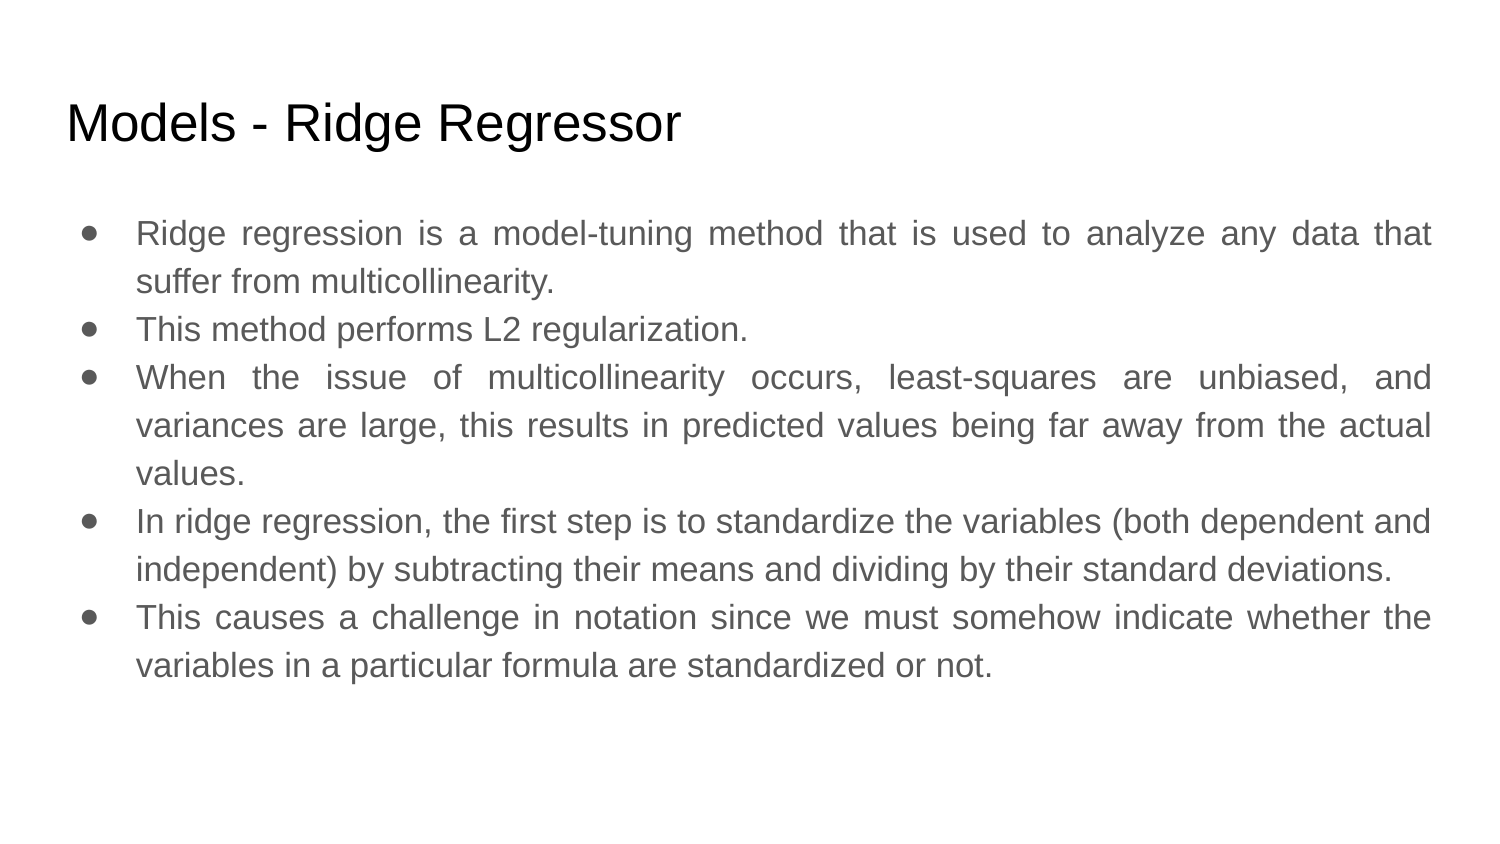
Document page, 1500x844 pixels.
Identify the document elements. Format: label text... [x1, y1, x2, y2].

list Ridge regression is a model-tuning method that is used to analyze any data that suffer from multicollinearity. This method performs L2 regularization. When the issue of multicollinearity occurs, least-squares are unbiased, and variances are large, this results in predicted values being far away from the actual values. In ridge regression, the first step is to standardize the variables (both dependent and independent) by subtracting their means and dividing by their standard deviations. This causes a challenge in notation since we must somehow indicate whether the variables in a particular formula are standardized or not. [51, 189, 1449, 750]
title Models - Ridge Regressor [51, 72, 1449, 167]
